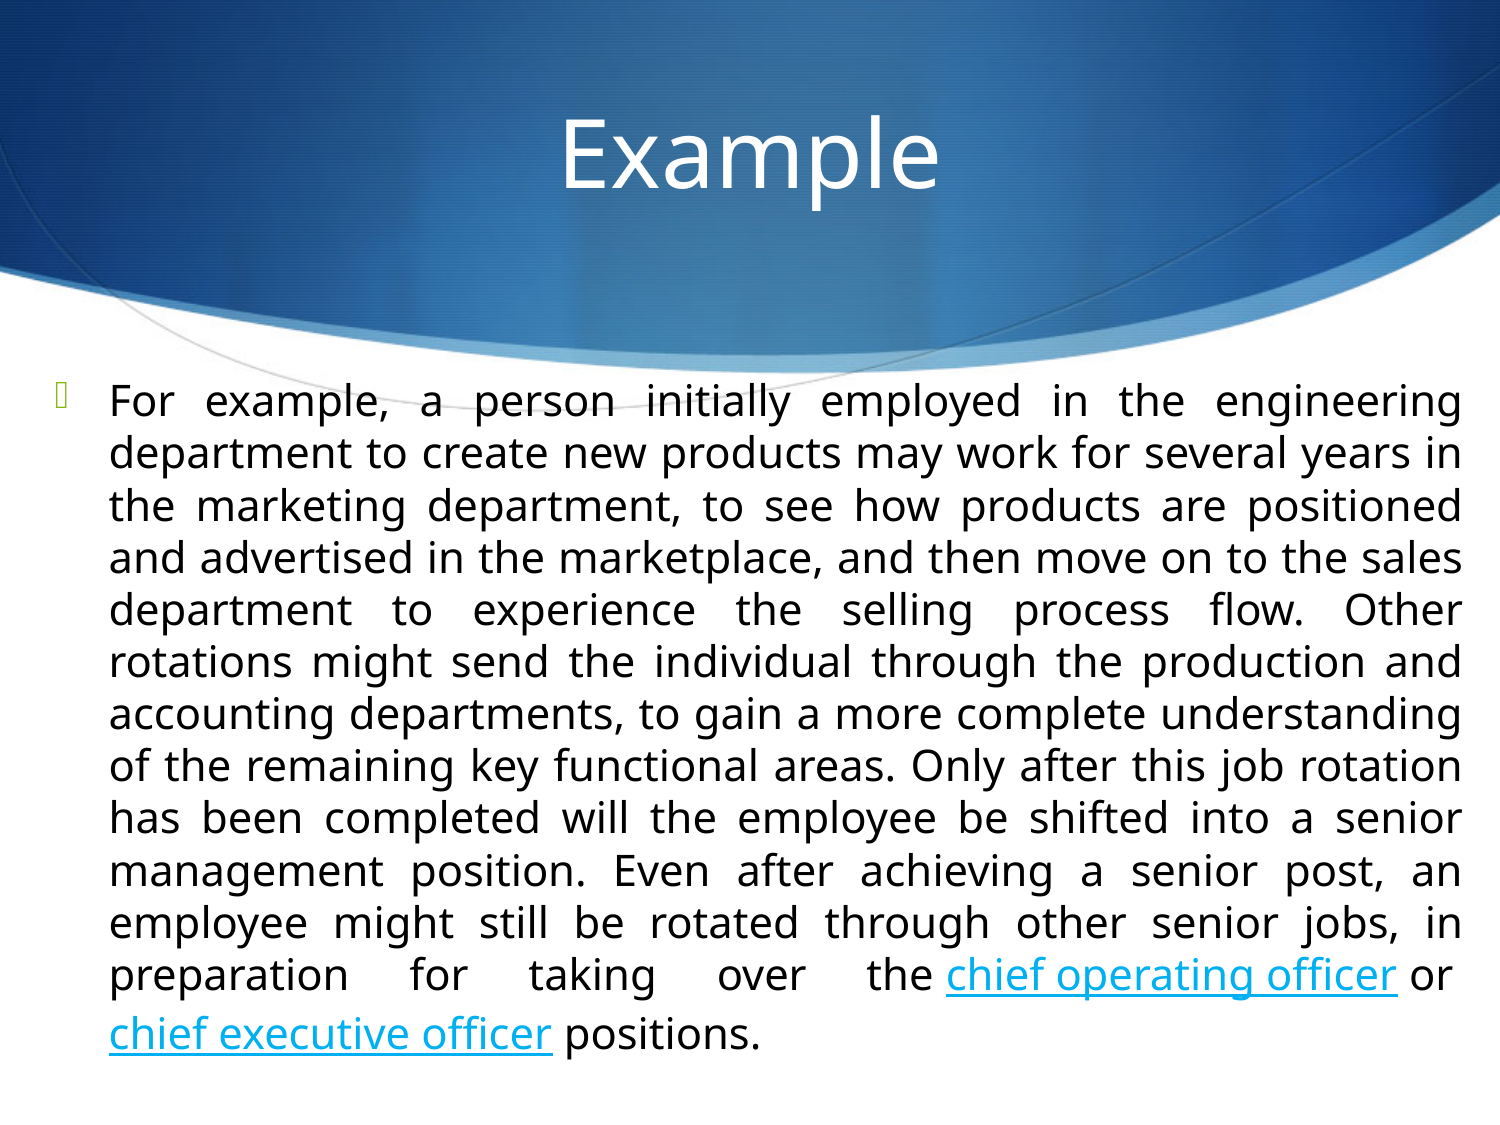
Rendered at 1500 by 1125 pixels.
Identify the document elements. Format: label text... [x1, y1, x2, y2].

picture [0, 0, 1500, 1125]
title Example [75, 56, 1425, 245]
list For example, a person initially employed in the engineering department to create new products may work for several years in the marketing department, to see how products are positioned and advertised in the marketplace, and then move on to the sales department to experience the selling process flow. Other rotations might send the individual through the production and accounting departments, to gain a more complete understanding of the remaining key functional areas. Only after this job rotation has been completed will the employee be shifted into a senior management position. Even after achieving a senior post, an employee might still be rotated through other senior jobs, in preparation for taking over the chief operating officer or chief executive officer positions. [40, 365, 1480, 1087]
